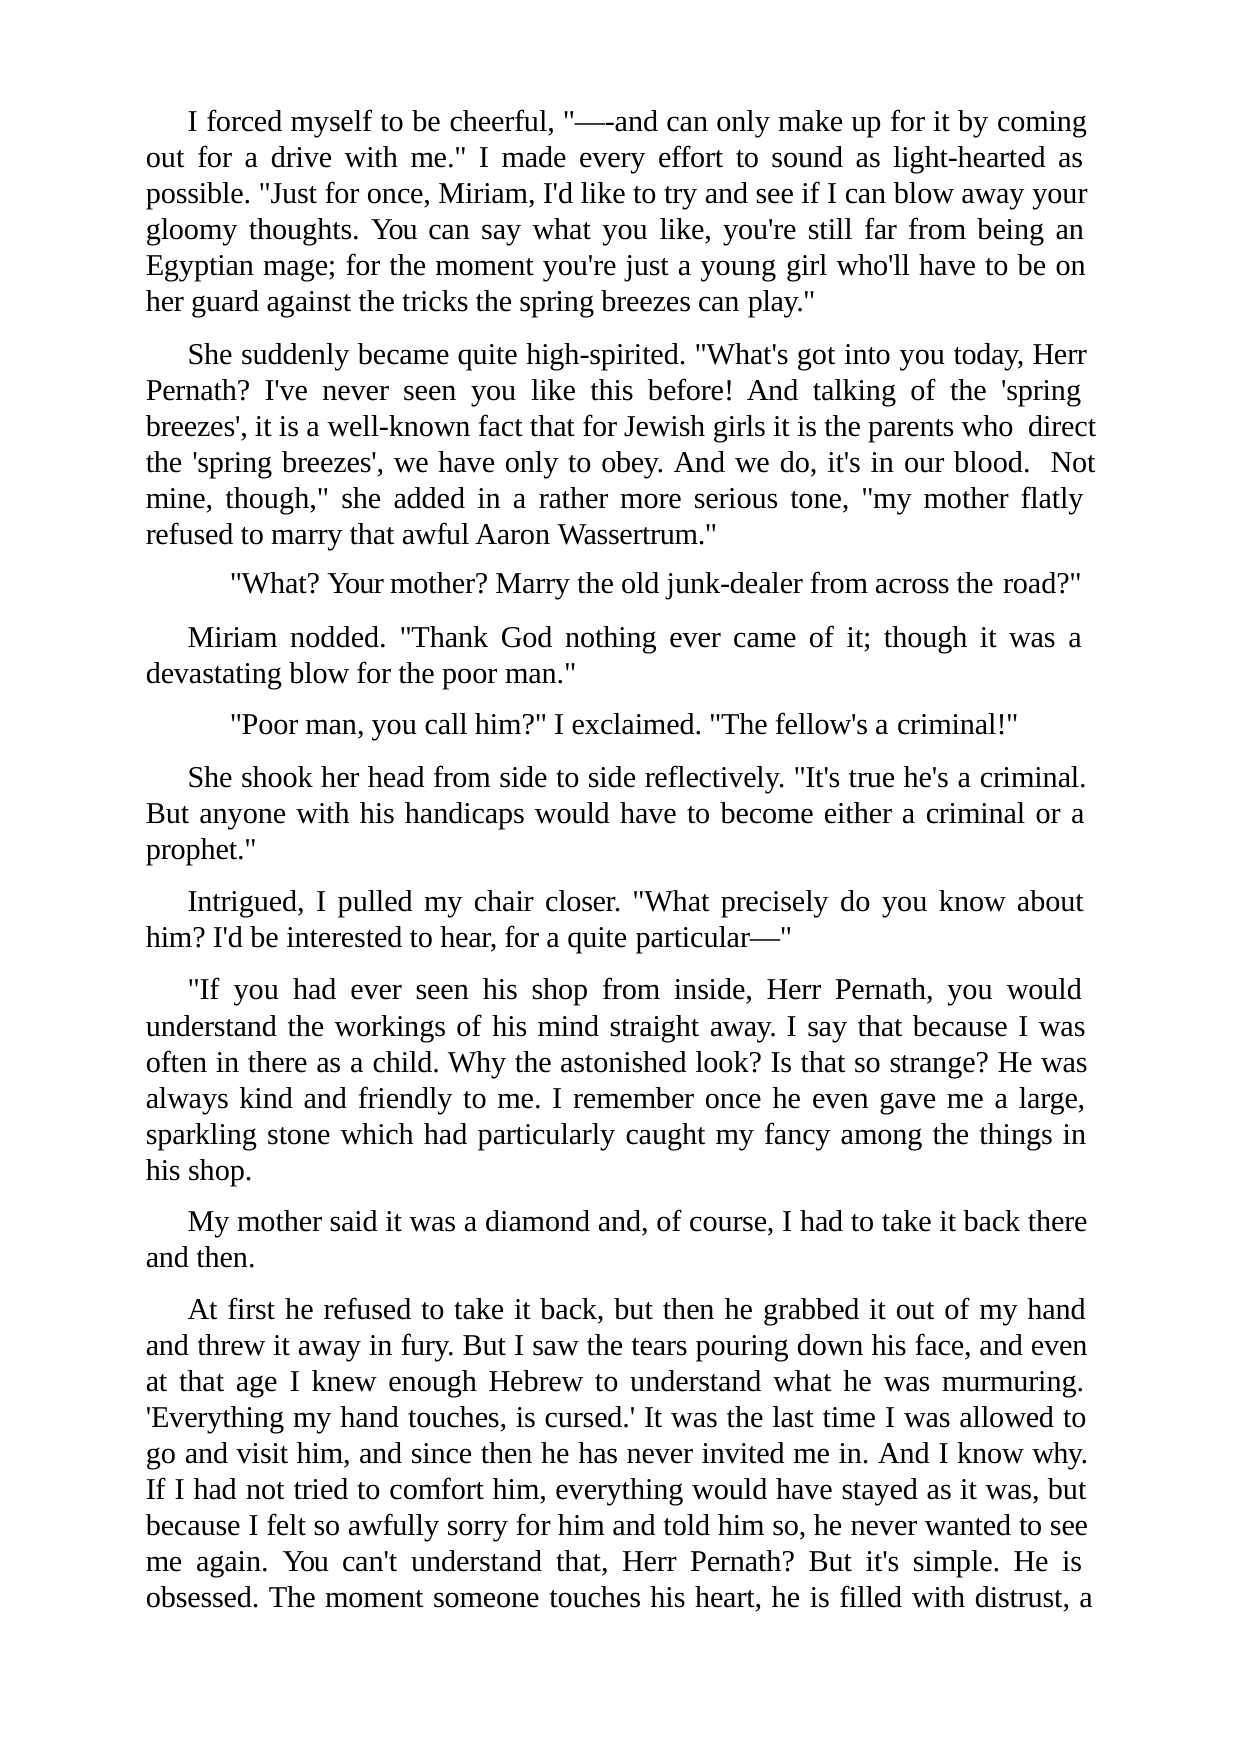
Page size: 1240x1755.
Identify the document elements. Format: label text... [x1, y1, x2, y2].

text_box I forced myself to be cheerful, "—-and can only make up for it by coming out for a drive with me." I made every effort to sound as light-hearted as possible. "Just for once, Miriam, I'd like to try and see if I can blow away your gloomy thoughts. You can say what you like, you're still far from being an Egyptian mage; for the moment you're just a young girl who'll have to be on her guard against the tricks the spring breezes can play." She suddenly became quite high-spirited. "What's got into you today, Herr Pernath? I've never seen you like this before! And talking of the 'spring breezes', it is a well-known fact that for Jewish girls it is the parents who direct the 'spring breezes', we have only to obey. And we do, it's in our blood. Not mine, though," she added in a rather more serious tone, "my mother flatly refused to marry that awful Aaron Wassertrum." "What? Your mother? Marry the old junk-dealer from across the road?" Miriam nodded. "Thank God nothing ever came of it; though it was a devastating blow for the poor man." "Poor man, you call him?" I exclaimed. "The fellow's a criminal!" She shook her head from side to side reflectively. "It's true he's a criminal. But anyone with his handicaps would have to become either a criminal or a prophet." Intrigued, I pulled my chair closer. "What precisely do you know about him? I'd be interested to hear, for a quite particular—" "If you had ever seen his shop from inside, Herr Pernath, you would understand the workings of his mind straight away. I say that because I was often in there as a child. Why the astonished look? Is that so strange? He was always kind and friendly to me. I remember once he even gave me a large, sparkling stone which had particularly caught my fancy among the things in his shop. My mother said it was a diamond and, of course, I had to take it back there and then. At first he refused to take it back, but then he grabbed it out of my hand and threw it away in fury. But I saw the tears pouring down his face, and even at that age I knew enough Hebrew to understand what he was murmuring. 'Everything my hand touches, is cursed.' It was the last time I was allowed to go and visit him, and since then he has never invited me in. And I know why. If I had not tried to comfort him, everything would have stayed as it was, but because I felt so awfully sorry for him and told him so, he never wanted to see me again. You can't understand that, Herr Pernath? But it's simple. He is obsessed. The moment someone touches his heart, he is filled with distrust, a [143, 98, 1097, 1614]
